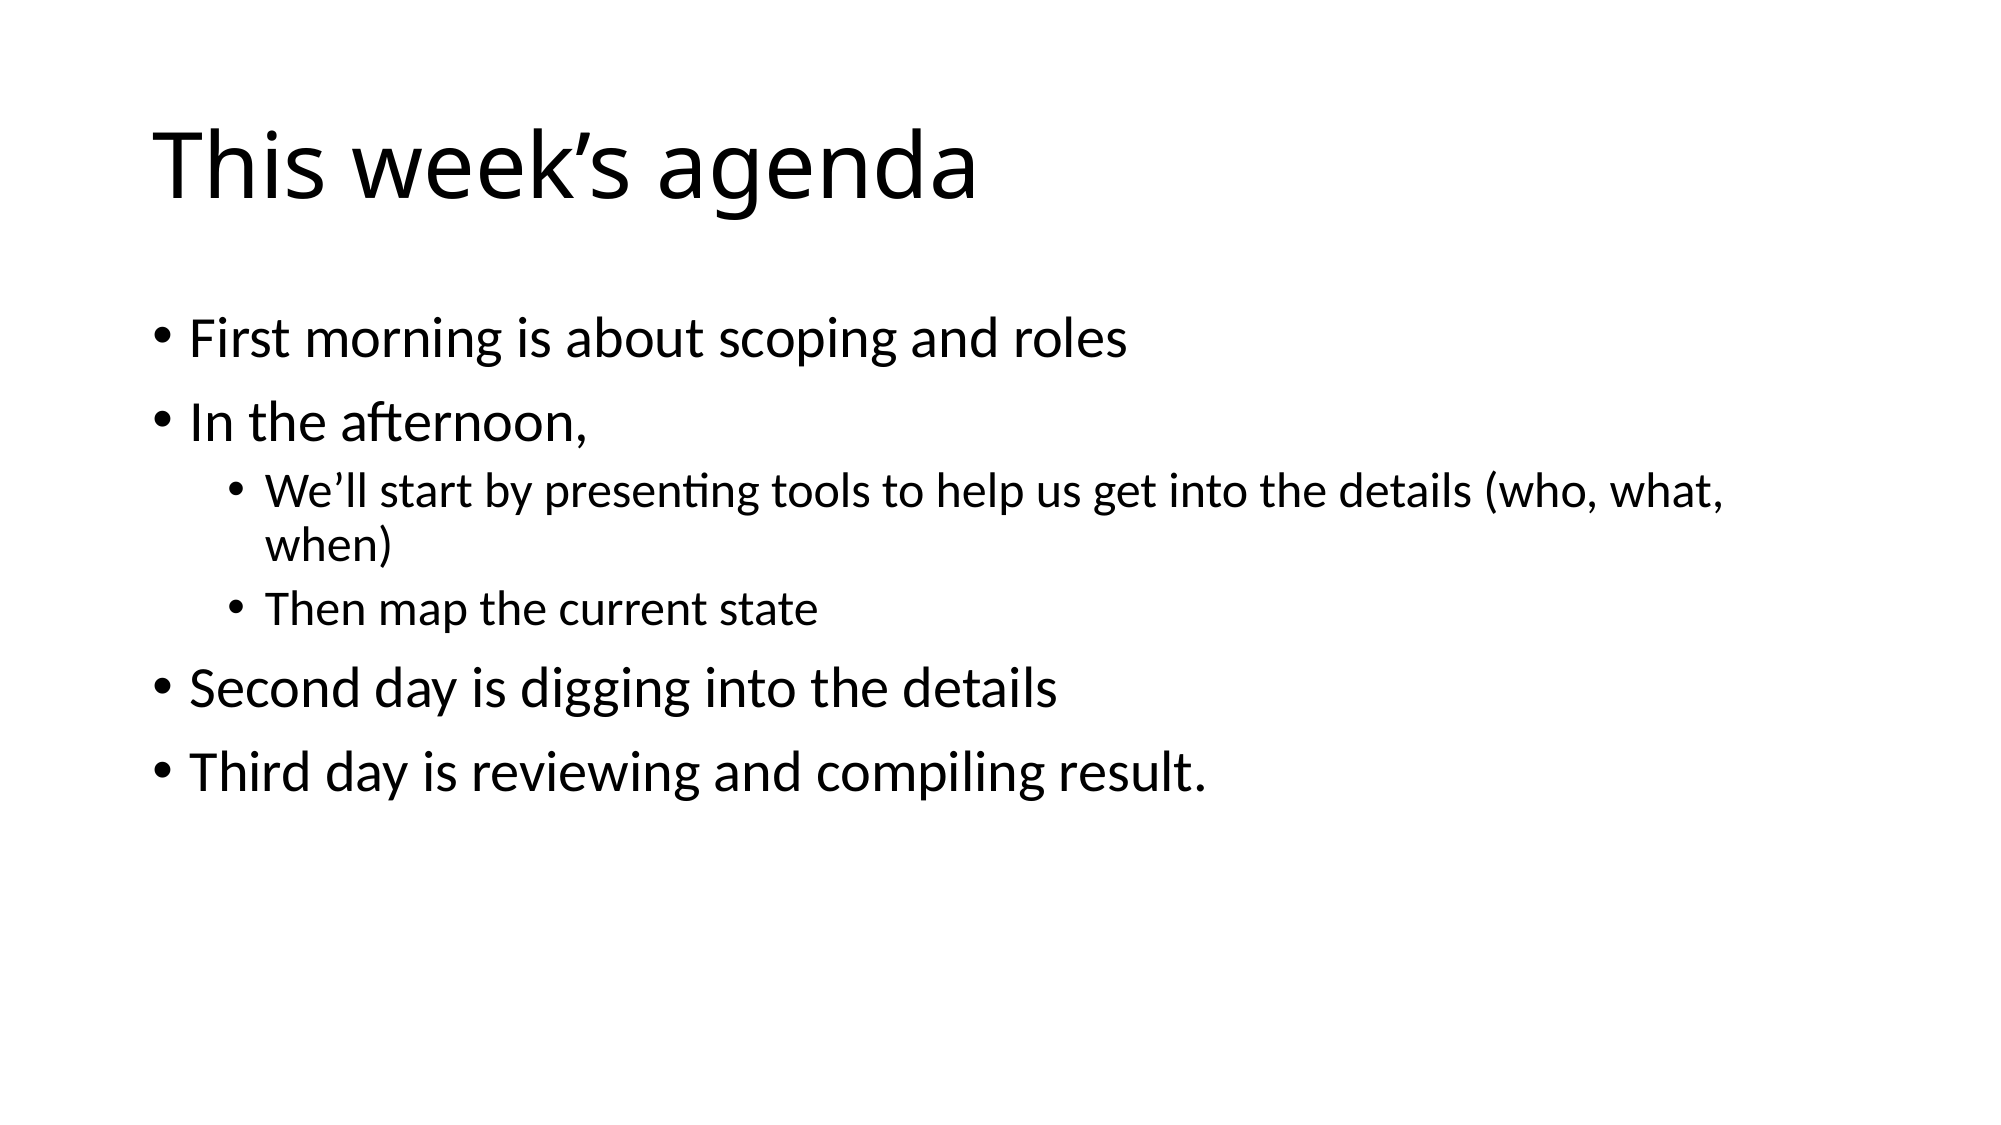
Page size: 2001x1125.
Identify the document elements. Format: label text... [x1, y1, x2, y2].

title This week’s agenda [137, 59, 1863, 278]
list First morning is about scoping and roles In the afternoon, We’ll start by presenting tools to help us get into the details (who, what, when) Then map the current state Second day is digging into the details Third day is reviewing and compiling result. [137, 299, 1863, 1014]
